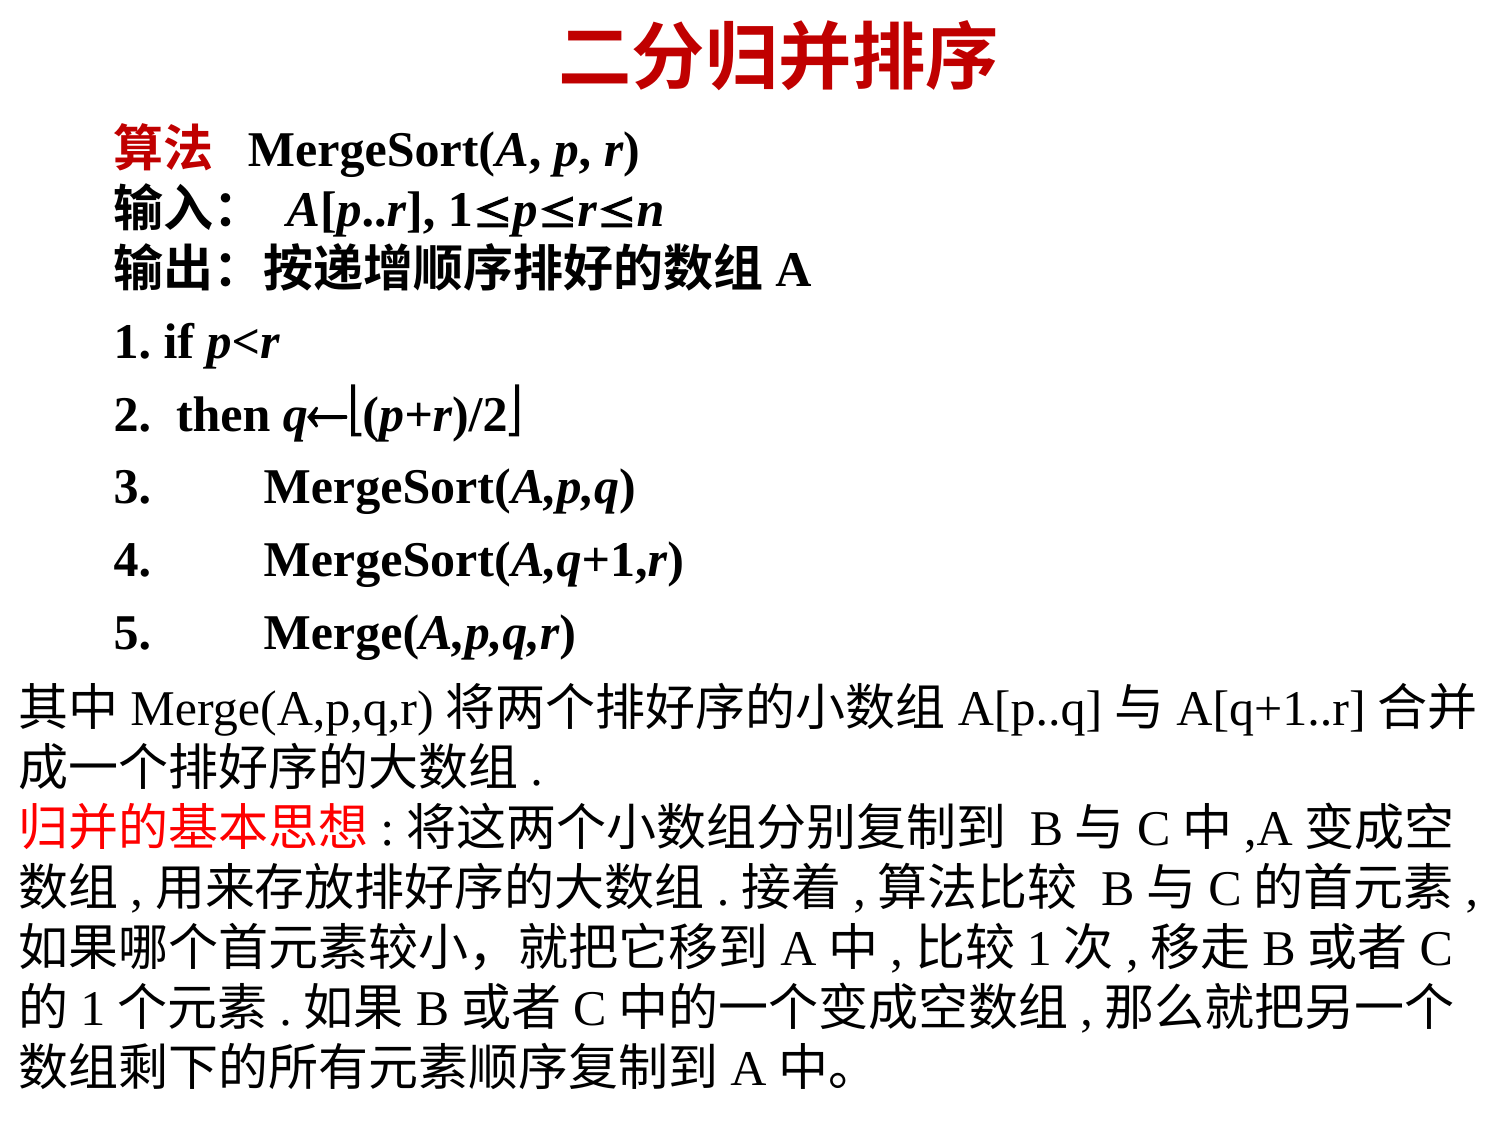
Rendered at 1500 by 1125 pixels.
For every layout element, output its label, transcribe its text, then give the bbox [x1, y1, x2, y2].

text_box 算法 MergeSort(A, p, r) 输入： A[p..r], 1prn 输出：按递增顺序排好的数组A 1. if p<r 2. then q(p+r)/2 3. MergeSort(A,p,q) 4. MergeSort(A,q+1,r) 5. Merge(A,p,q,r) [53, 109, 1483, 667]
text_box 其中Merge(A,p,q,r)将两个排好序的小数组A[p..q]与A[q+1..r]合并成一个排好序的大数组. 归并的基本思想:将这两个小数组分别复制到 B与C中,A变成空数组,用来存放排好序的大数组.接着,算法比较 B与C的首元素,如果哪个首元素较小，就把它移到A中,比较1次,移走B或者C的1个元素.如果B或者C中的一个变成空数组,那么就把另一个数组剩下的所有元素顺序复制到A中。 [3, 667, 1500, 1103]
title 二分归并排序 [75, 2, 1425, 107]
